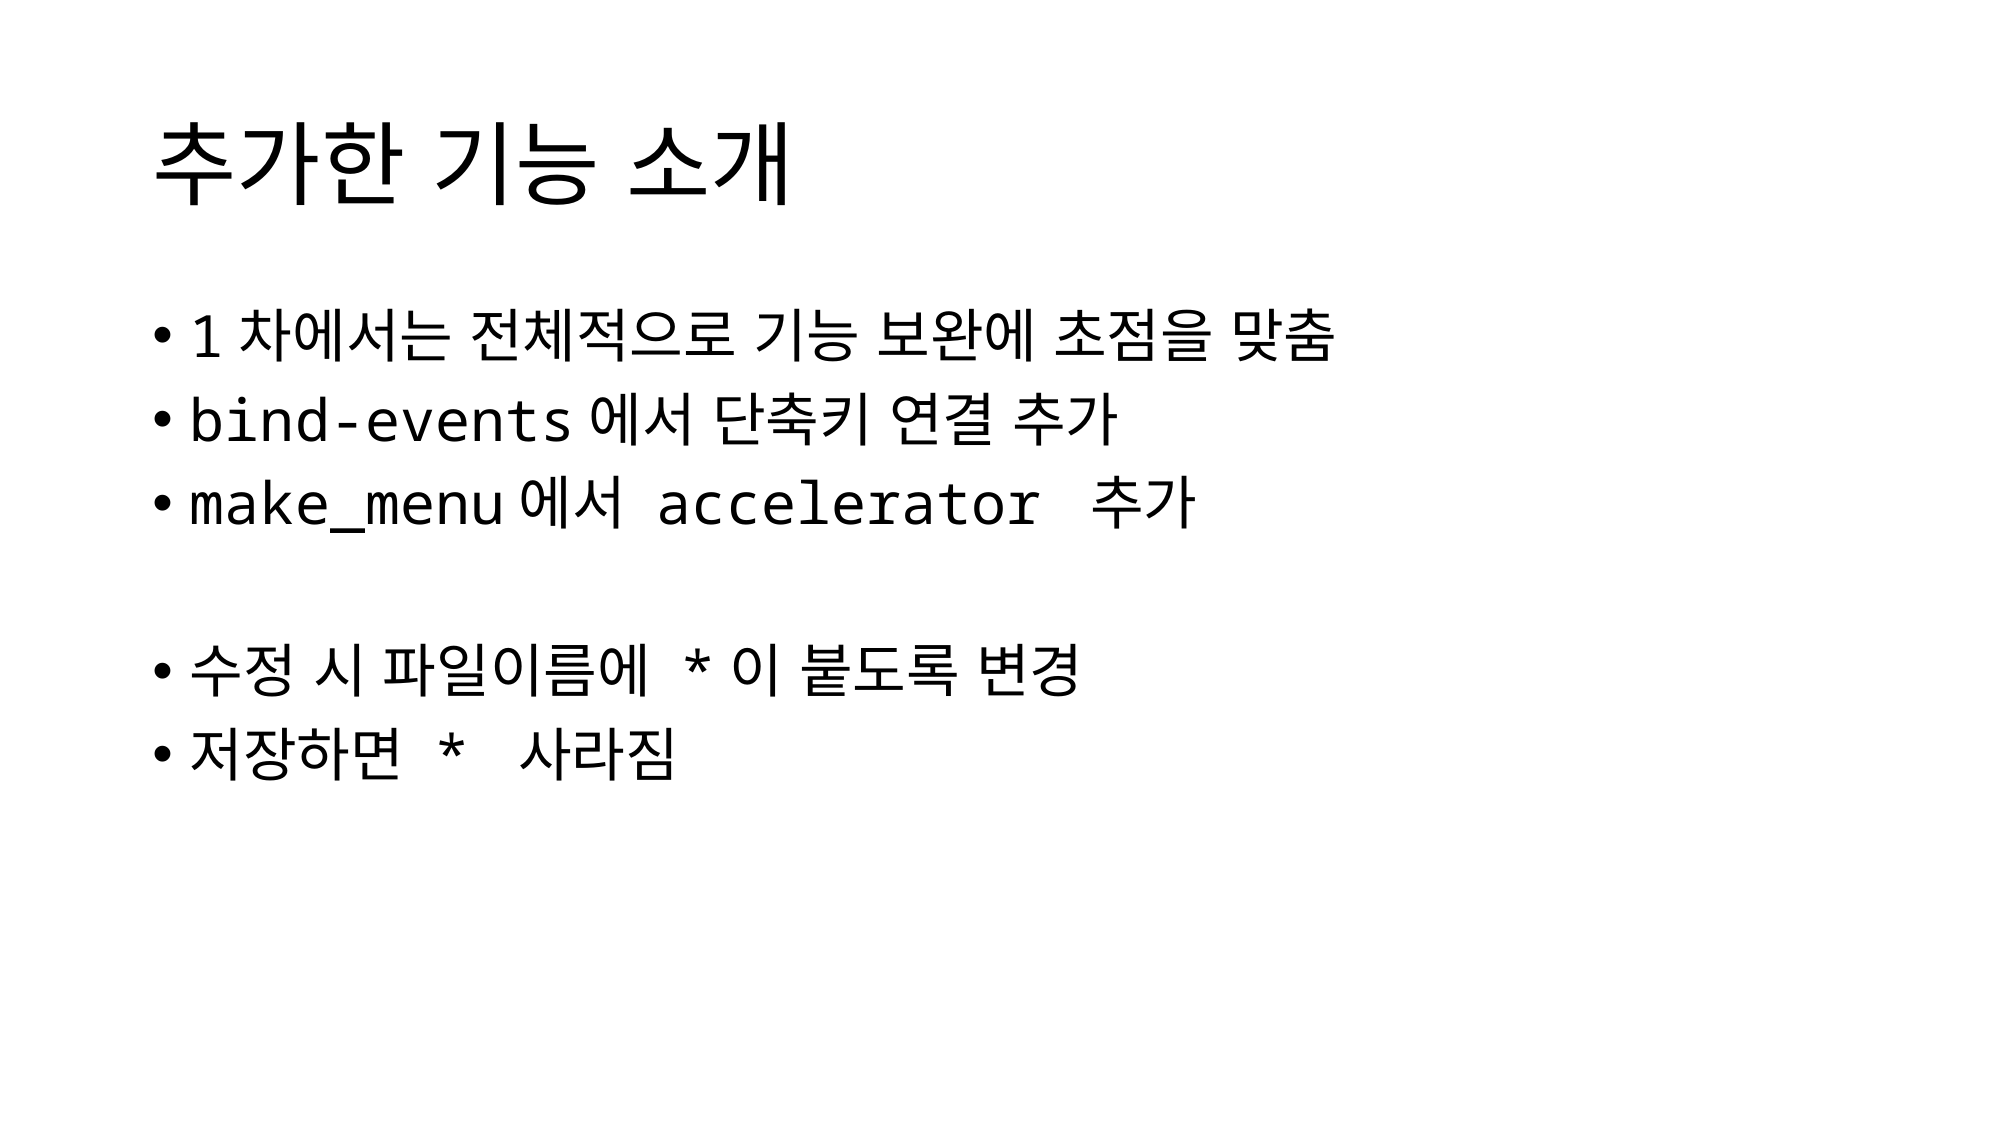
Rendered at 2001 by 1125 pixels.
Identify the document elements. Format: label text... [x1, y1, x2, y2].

title 추가한 기능 소개 [137, 59, 1863, 278]
list 1차에서는 전체적으로 기능 보완에 초점을 맞춤 bind-events에서 단축키 연결 추가 make_menu에서 accelerator 추가 수정 시 파일이름에 *이 붙도록 변경 저장하면 * 사라짐 [137, 299, 1863, 1014]
